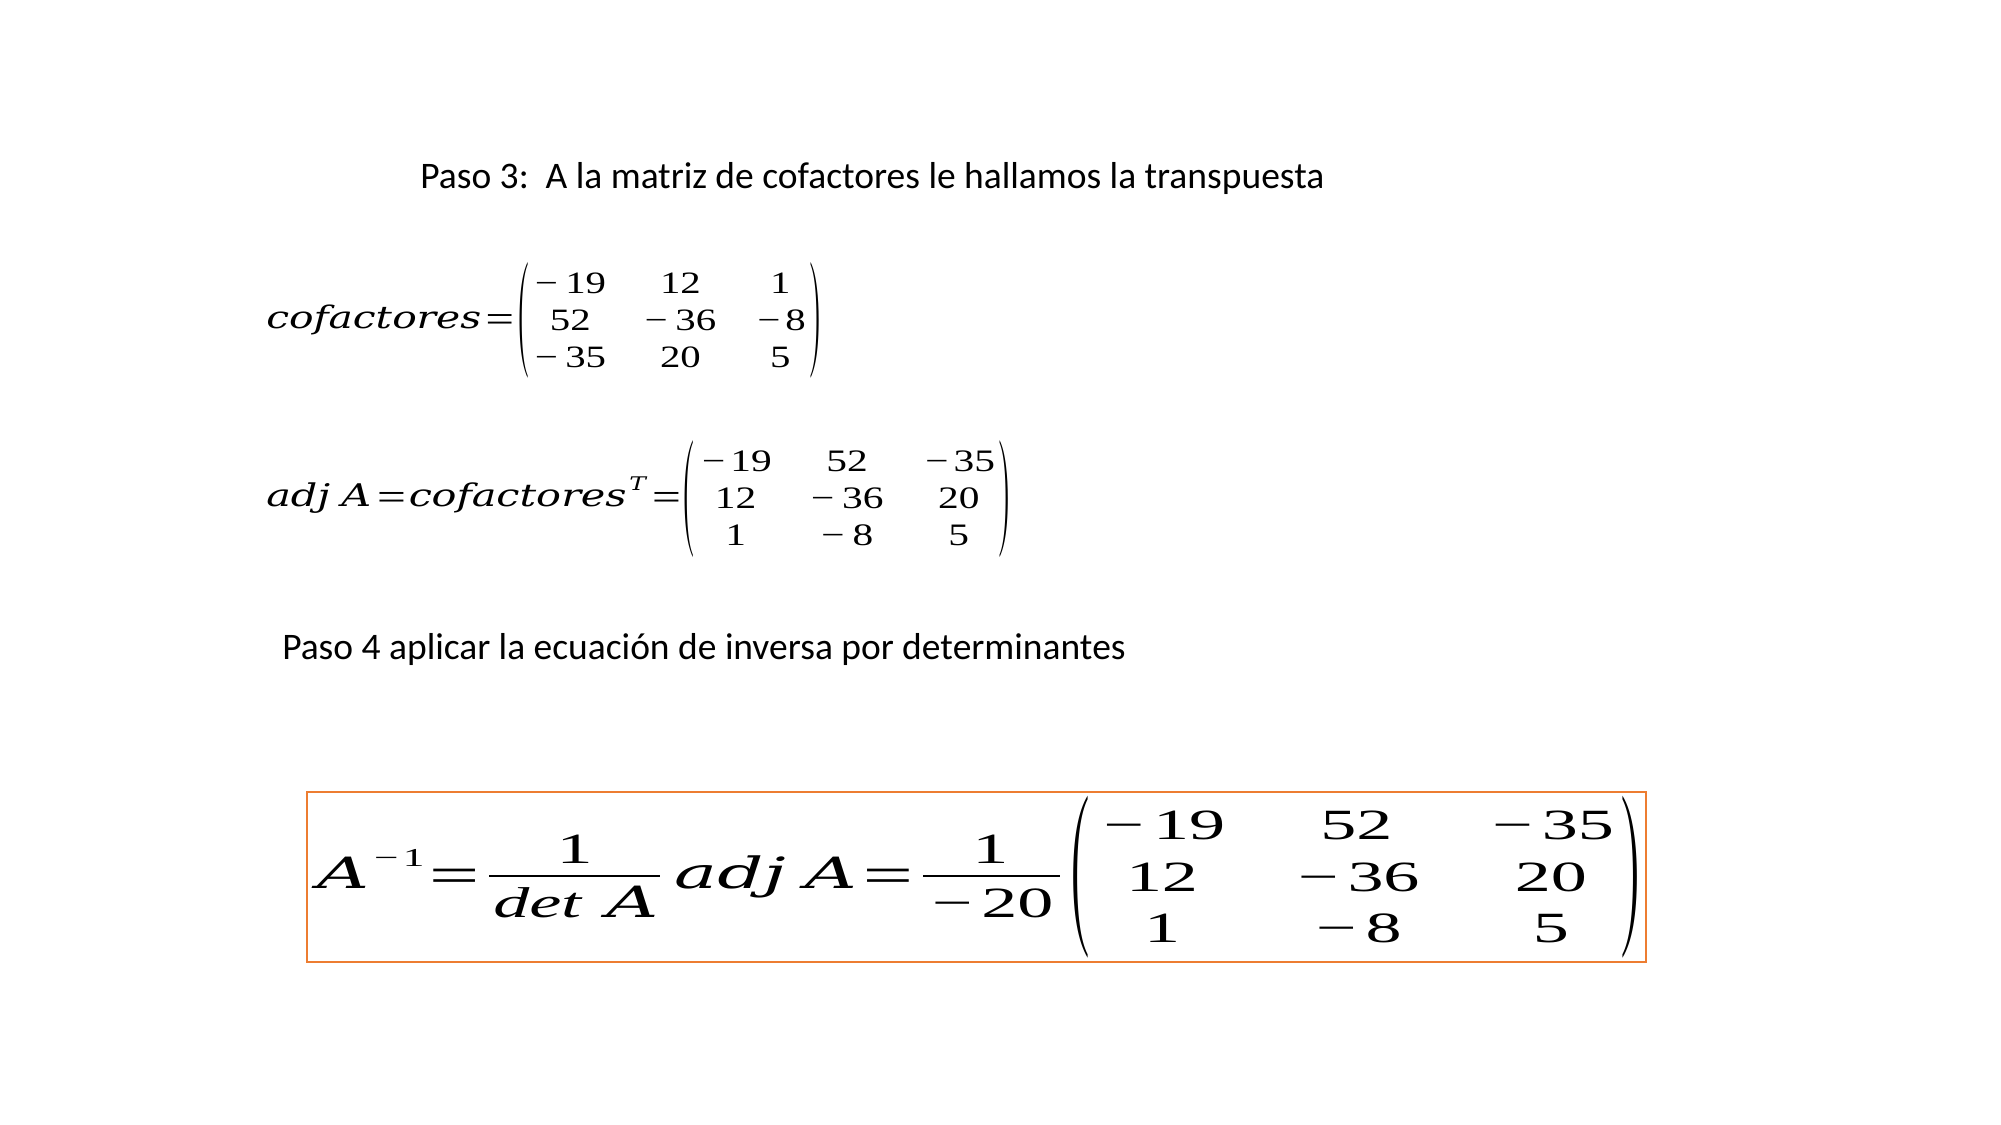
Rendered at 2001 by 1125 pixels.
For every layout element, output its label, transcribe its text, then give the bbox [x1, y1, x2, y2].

text_box Paso 4 aplicar la ecuación de inversa por determinantes [267, 615, 1142, 675]
text_box Paso 3: A la matriz de cofactores le hallamos la transpuesta [405, 143, 1349, 203]
